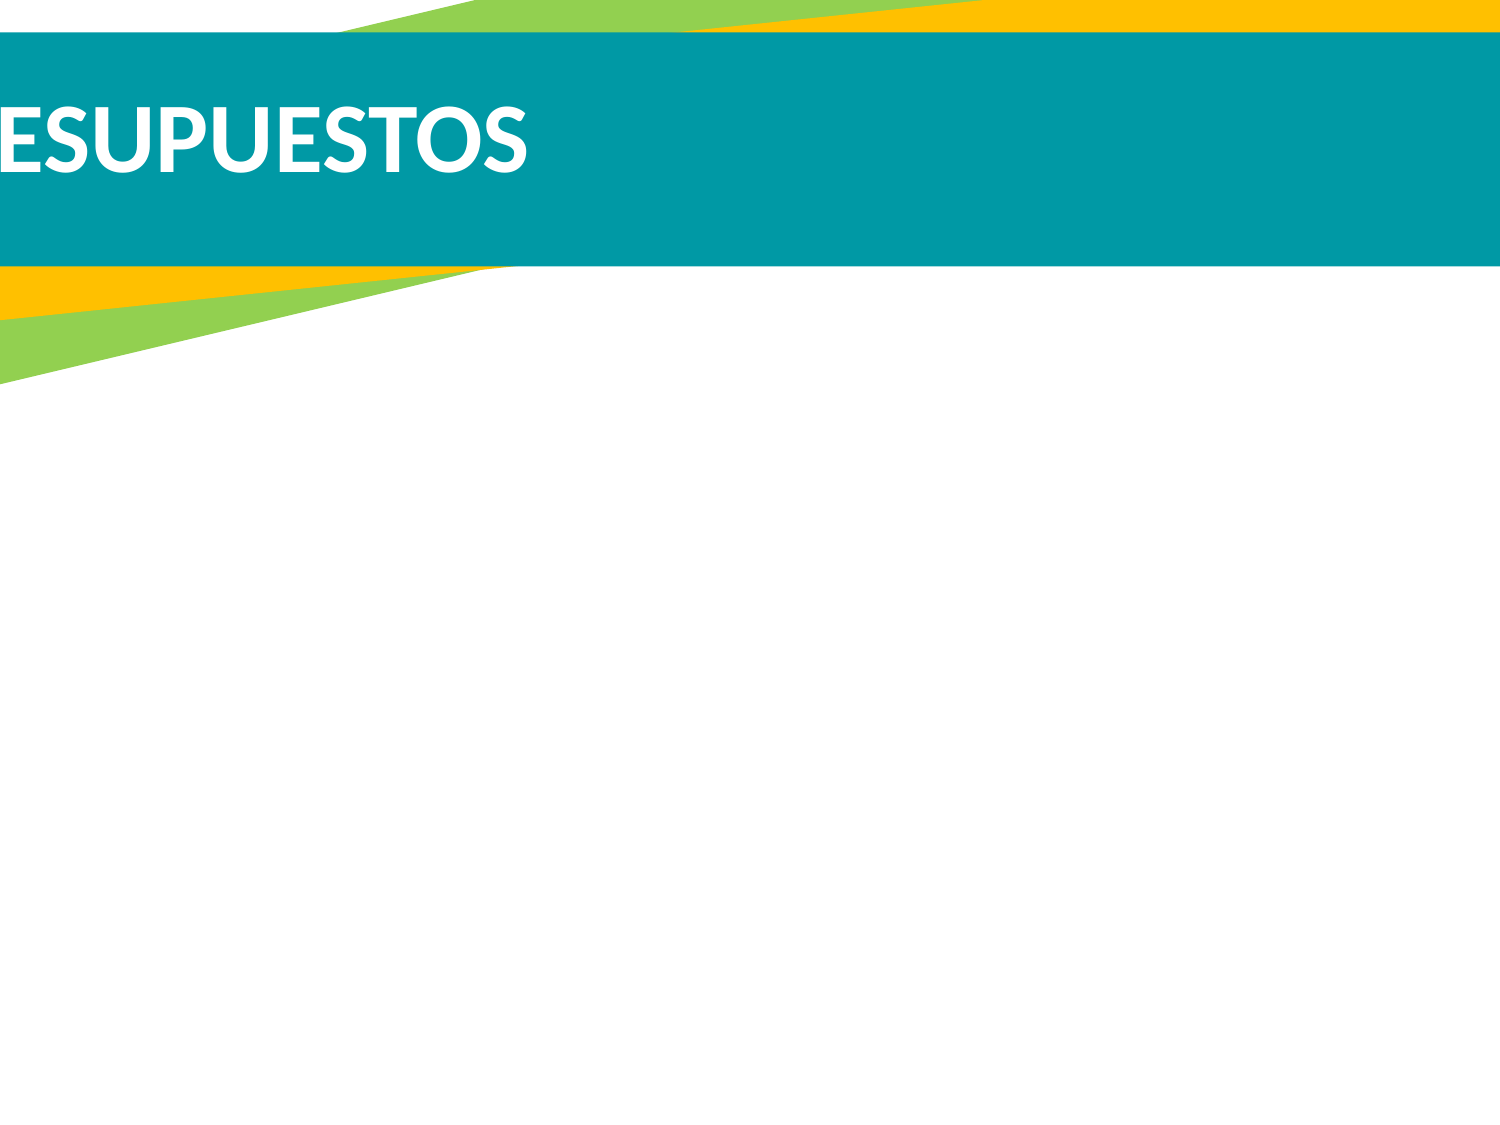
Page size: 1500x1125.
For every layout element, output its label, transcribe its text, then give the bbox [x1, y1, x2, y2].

text_box PRESUPUESTOS [0, 64, 1039, 200]
